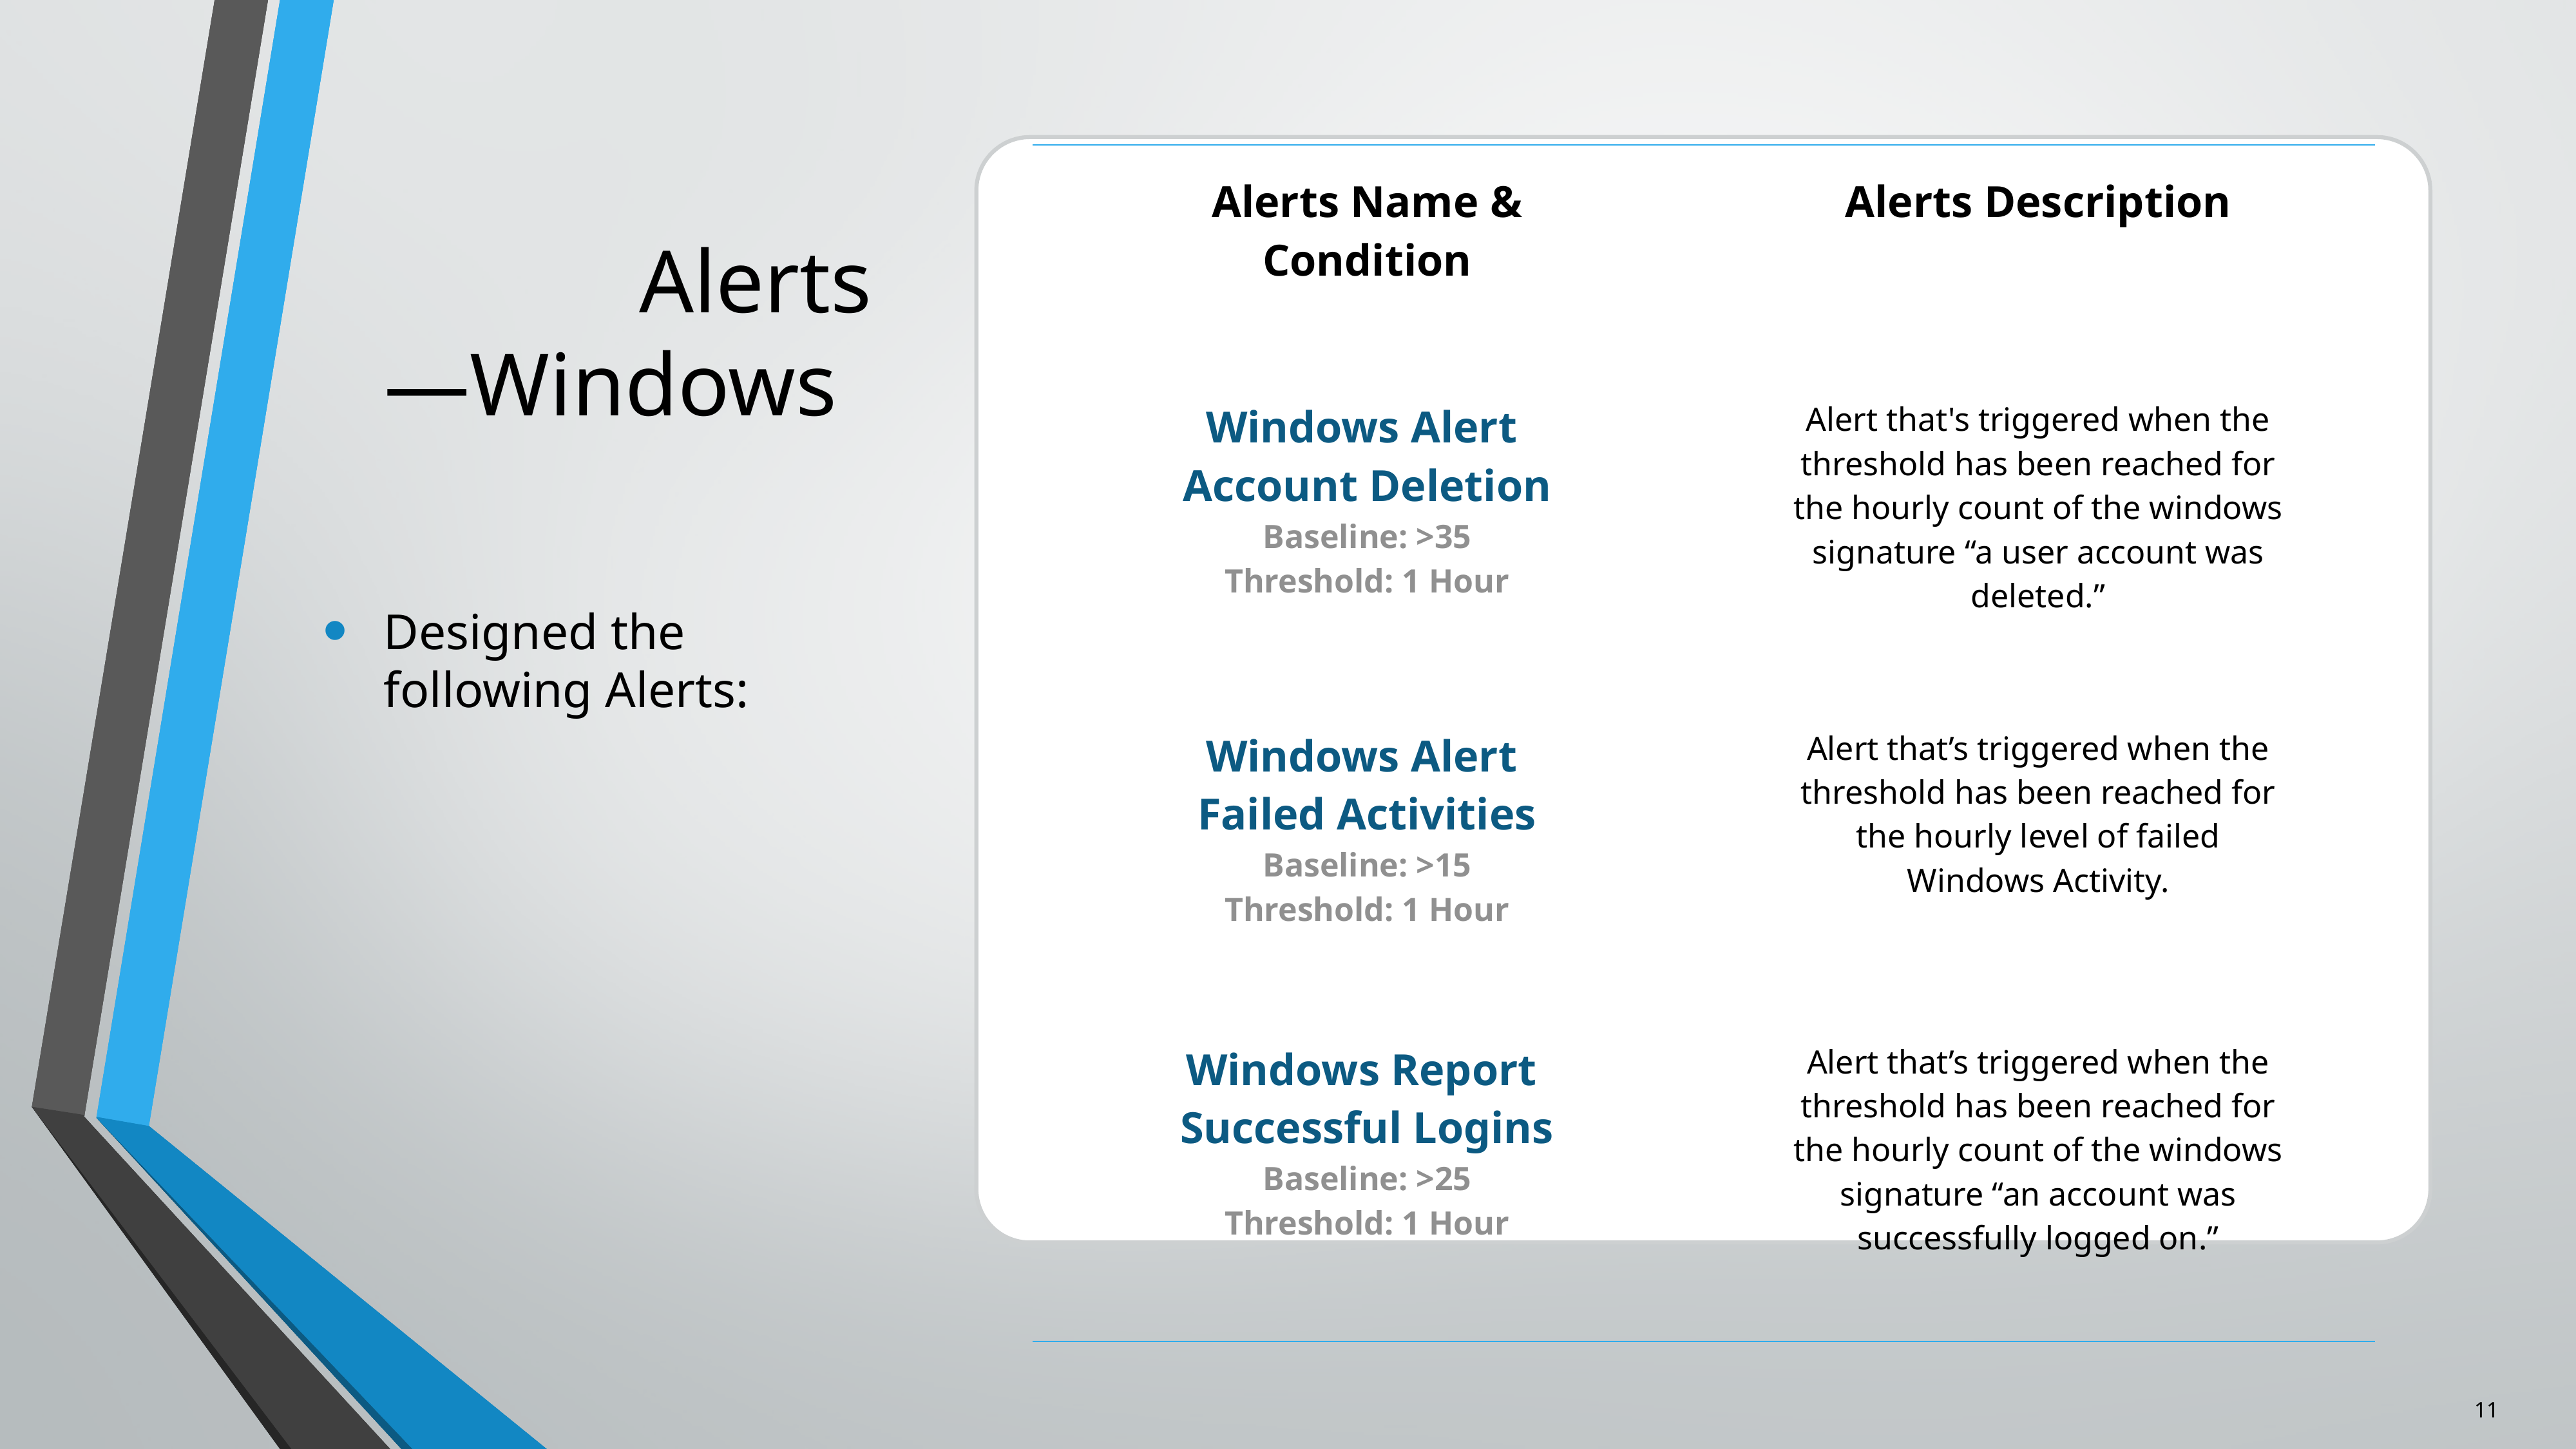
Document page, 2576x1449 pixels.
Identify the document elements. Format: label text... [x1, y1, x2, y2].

title Alerts—Windows [547, 144, 908, 515]
list Designed the following Alerts: [547, 564, 908, 906]
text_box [32, 0, 547, 1449]
table_cell Windows Alert Account Deletion Baseline: >35 Threshold: 1 Hour [1033, 370, 1646, 699]
text_box [975, 136, 2432, 1244]
table_cell Alert that's triggered when the threshold has been reached for the hourly count of the windows signature “a user account was deleted.” [1646, 370, 2375, 699]
slide_number 11 [2425, 1396, 2499, 1426]
table_header Alerts Name & Condition [1033, 146, 1646, 370]
table_cell Alert that’s triggered when the threshold has been reached for the hourly count of the windows signature “an account was successfully logged on.” [1646, 1012, 2375, 1341]
table_header Alerts Description [1646, 146, 2375, 370]
table_cell Alert that’s triggered when the threshold has been reached for the hourly level of failed Windows Activity. [1646, 699, 2375, 1012]
table_cell Windows Report Successful Logins Baseline: >25 Threshold: 1 Hour [1033, 1012, 1646, 1341]
table_cell Windows Alert Failed Activities Baseline: >15 Threshold: 1 Hour [1033, 699, 1646, 1012]
